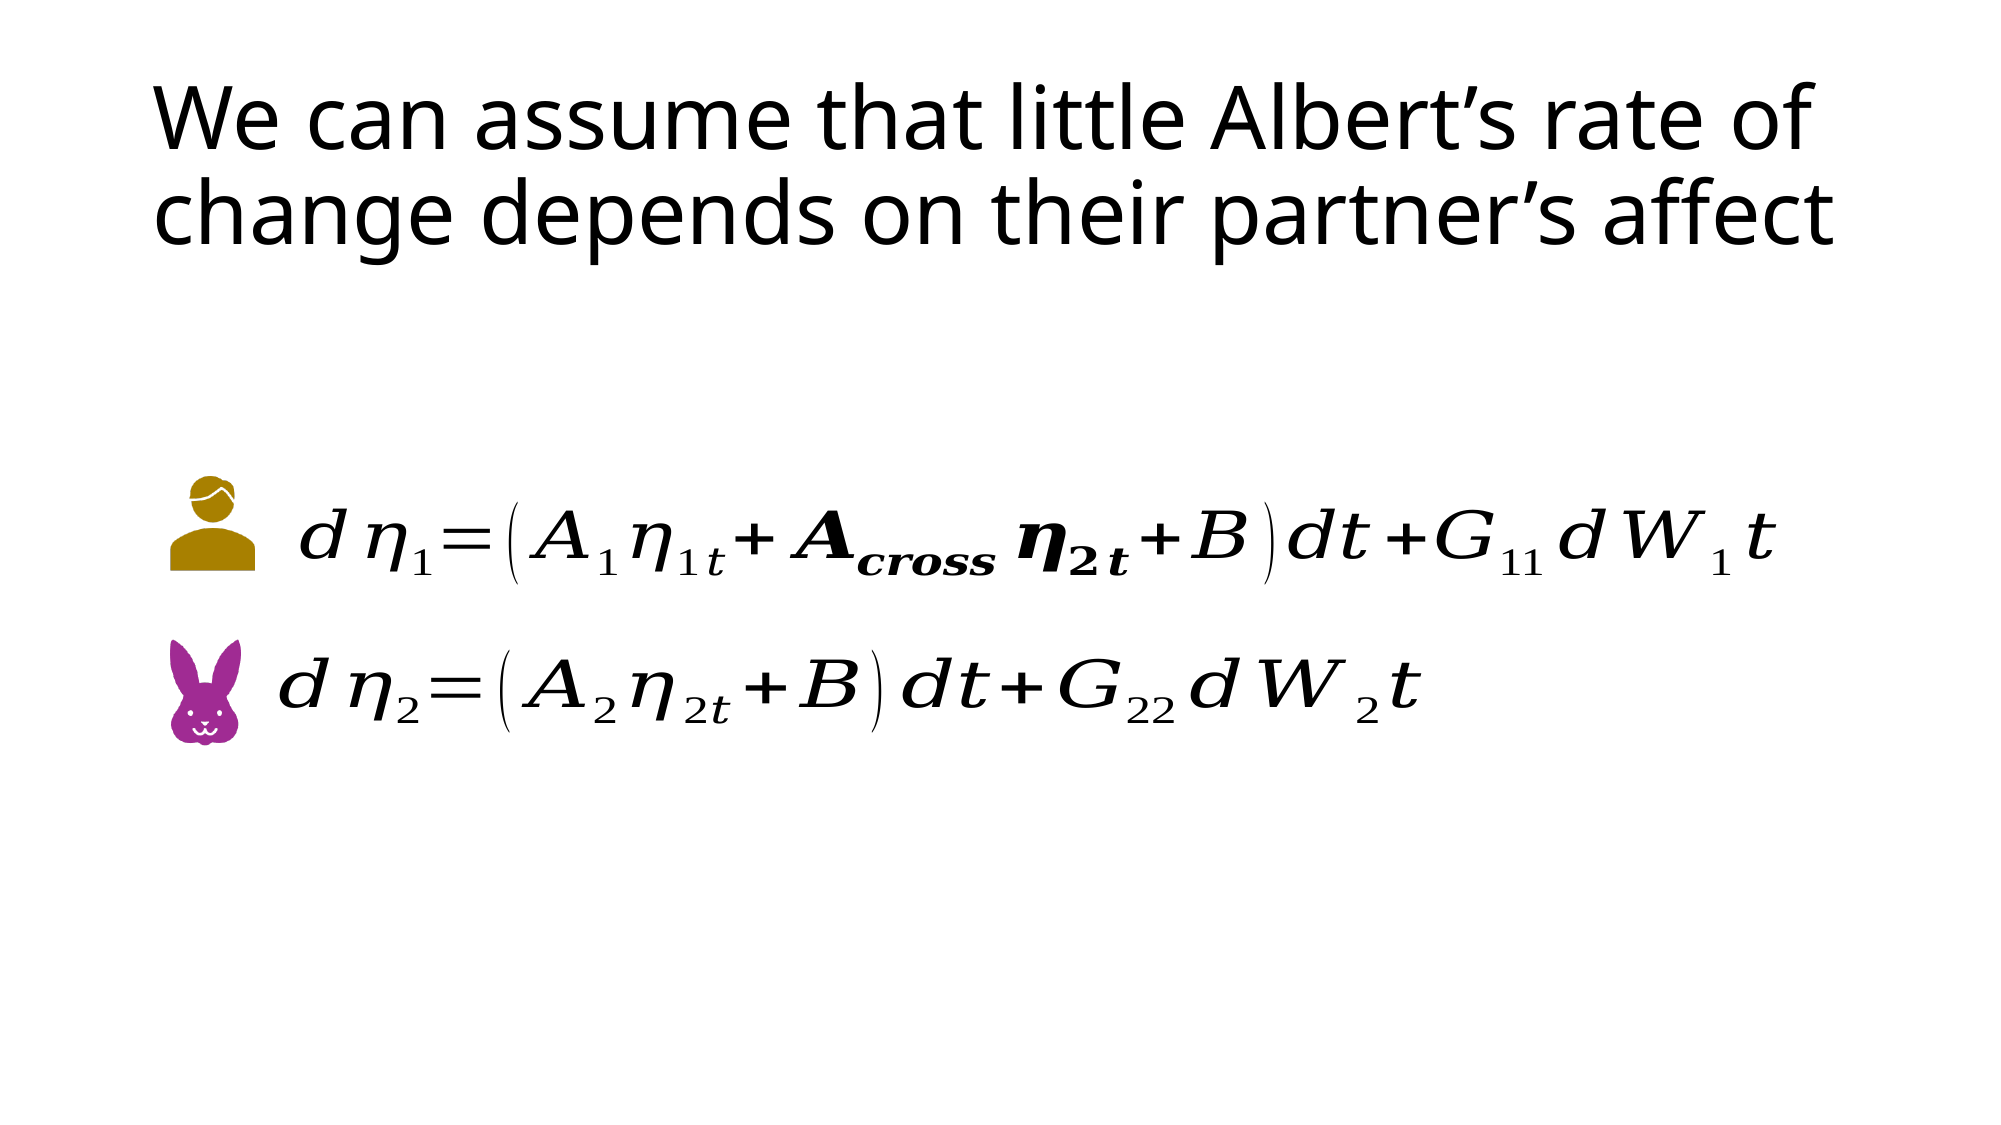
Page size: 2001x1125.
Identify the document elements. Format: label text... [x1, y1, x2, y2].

title We can assume that little Albert’s rate of change depends on their partner’s affect [137, 59, 1863, 278]
picture [148, 461, 277, 589]
picture [136, 623, 274, 761]
